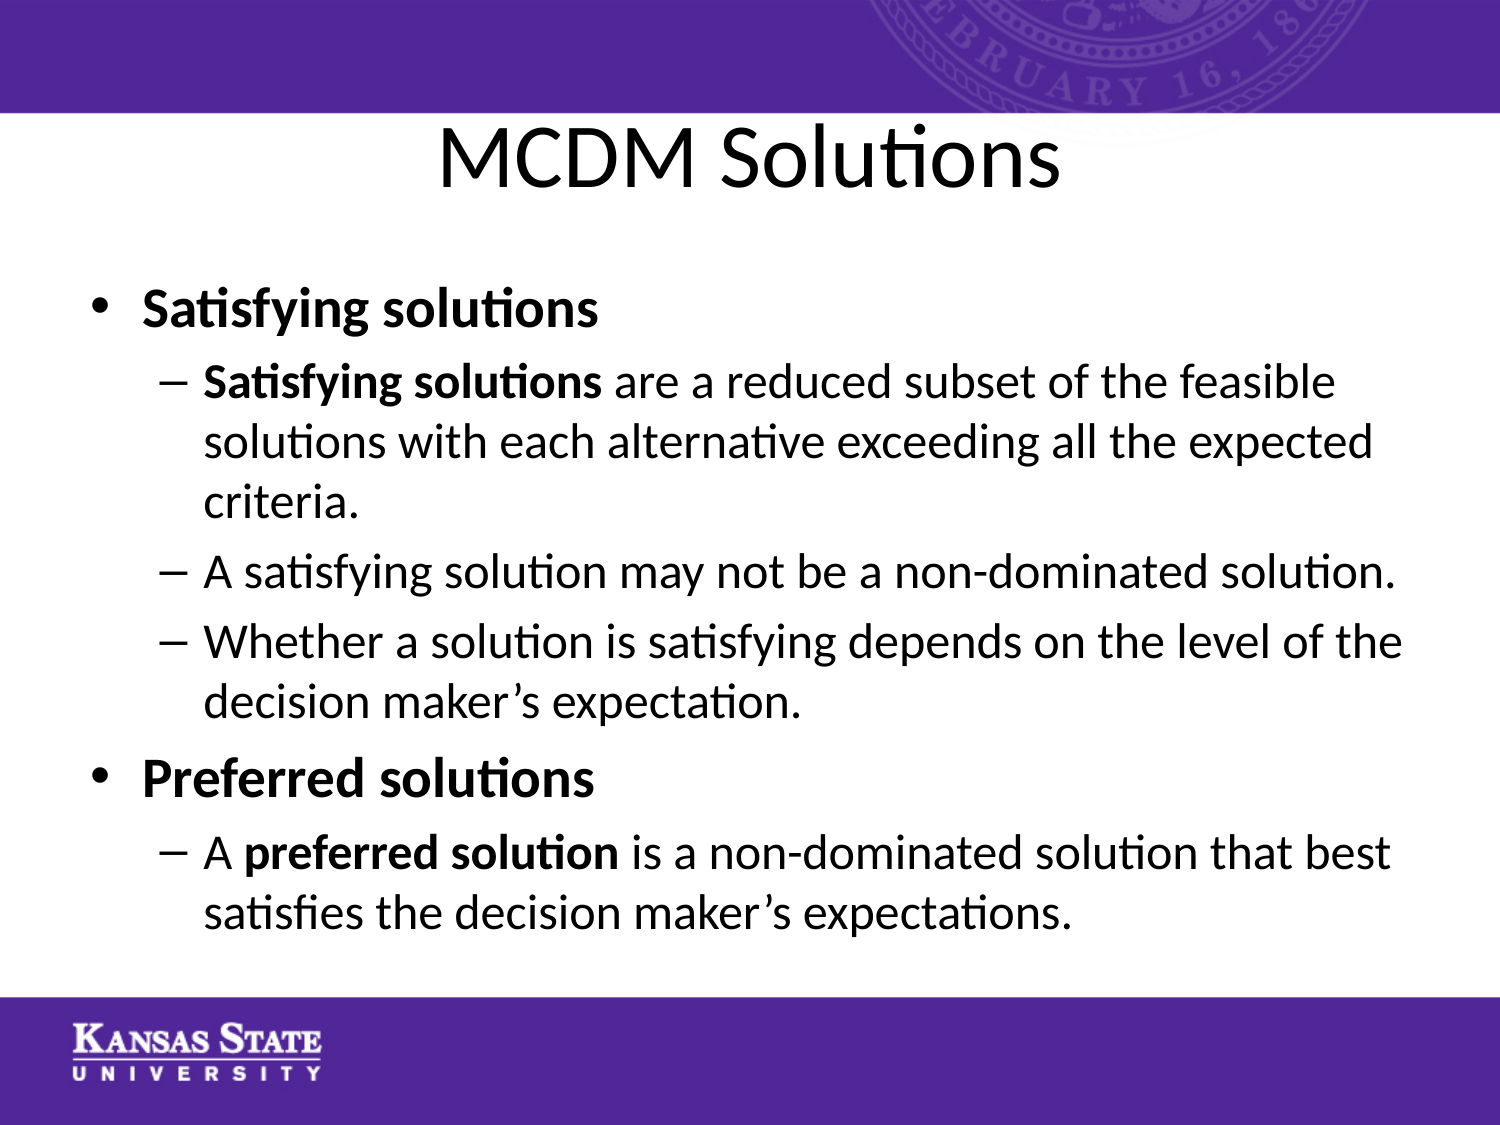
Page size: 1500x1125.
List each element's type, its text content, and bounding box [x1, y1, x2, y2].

picture [0, 0, 1500, 1125]
title MCDM Solutions [75, 57, 1425, 245]
list Satisfying solutions Satisfying solutions are a reduced subset of the feasible solutions with each alternative exceeding all the expected criteria. A satisfying solution may not be a non-dominated solution. Whether a solution is satisfying depends on the level of the decision maker’s expectation. Preferred solutions A preferred solution is a non-dominated solution that best satisfies the decision maker’s expectations. [75, 262, 1425, 1005]
